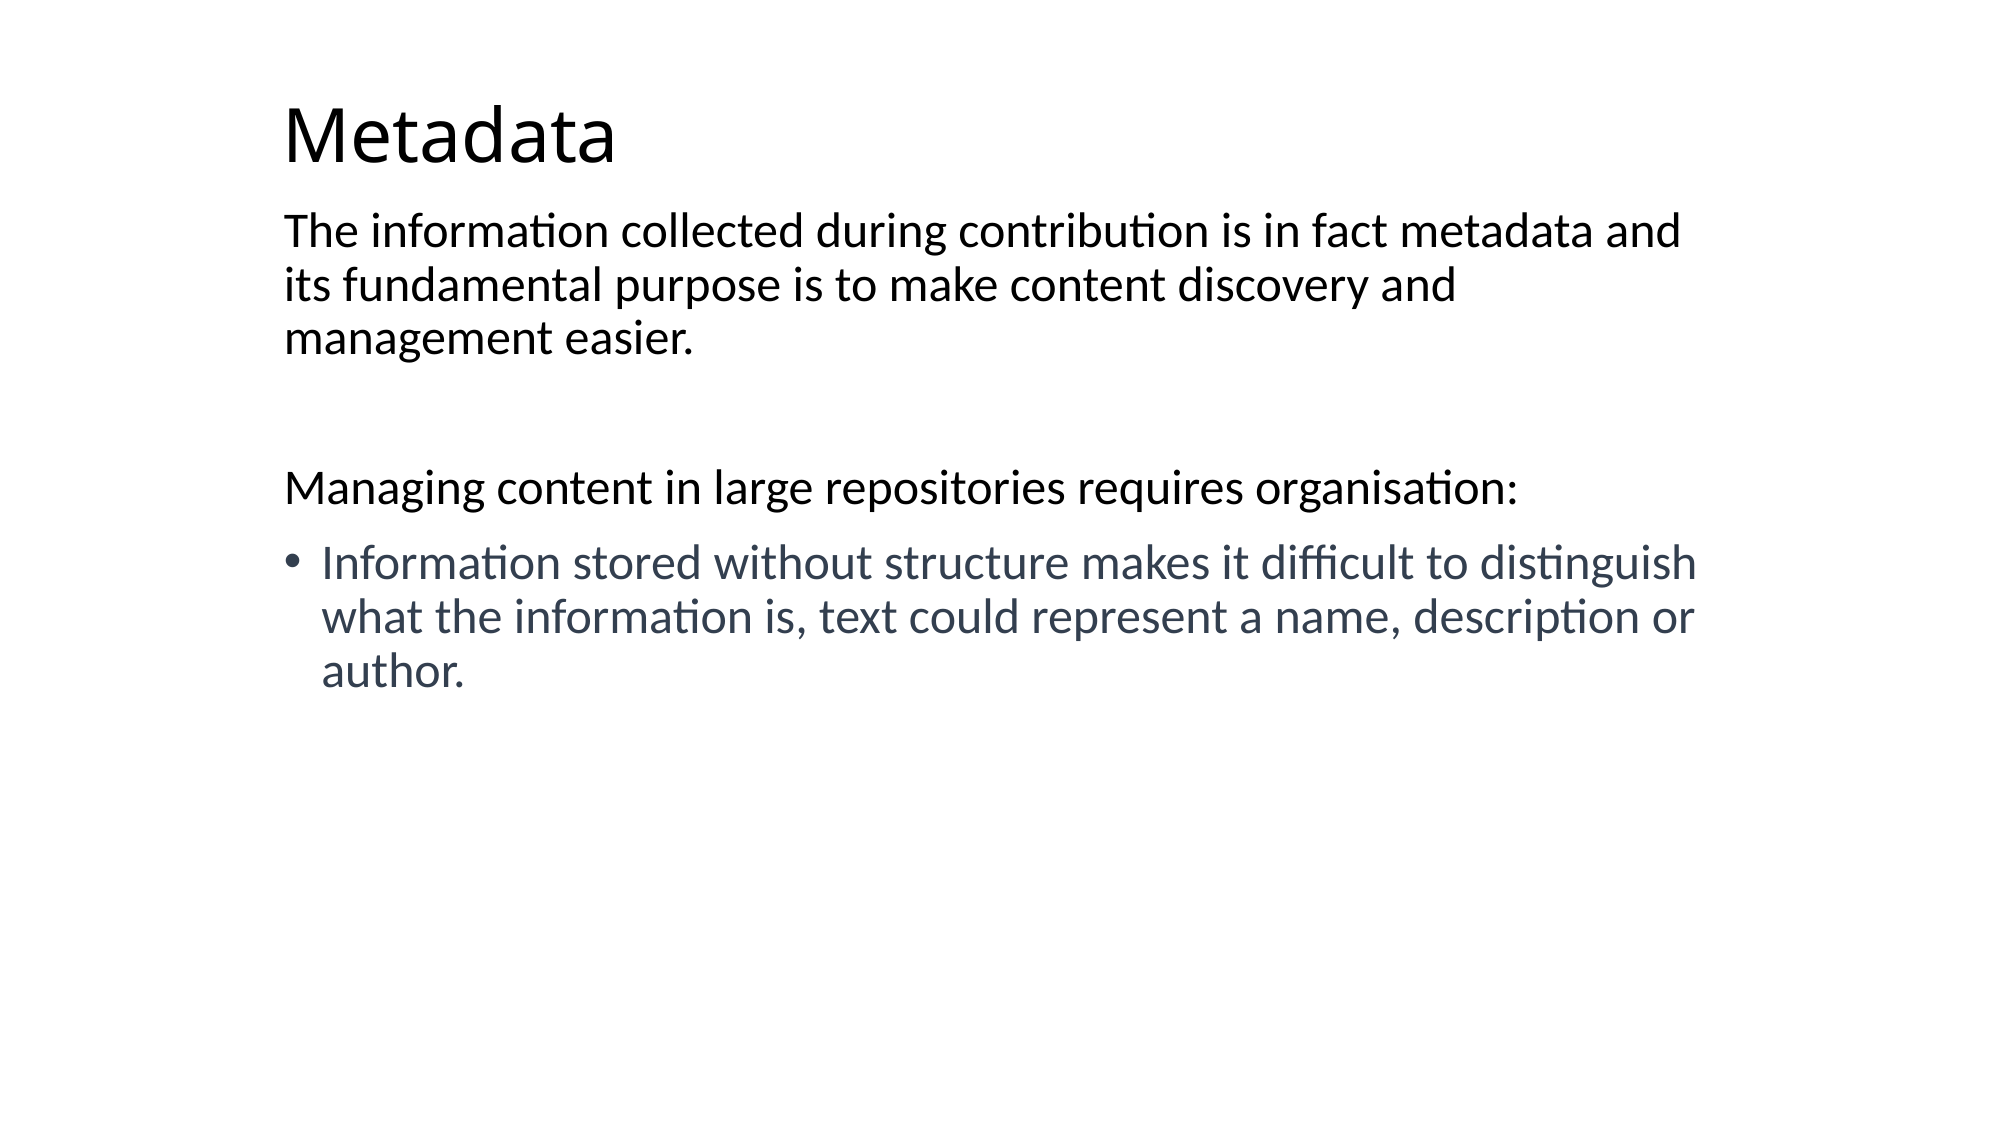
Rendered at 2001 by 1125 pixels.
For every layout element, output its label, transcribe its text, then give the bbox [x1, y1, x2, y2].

title Metadata [267, 64, 1747, 213]
list The information collected during contribution is in fact metadata and its fundamental purpose is to make content discovery and management easier. Managing content in large repositories requires organisation: Information stored without structure makes it difficult to distinguish what the information is, text could represent a name, description or author. [268, 196, 1732, 905]
